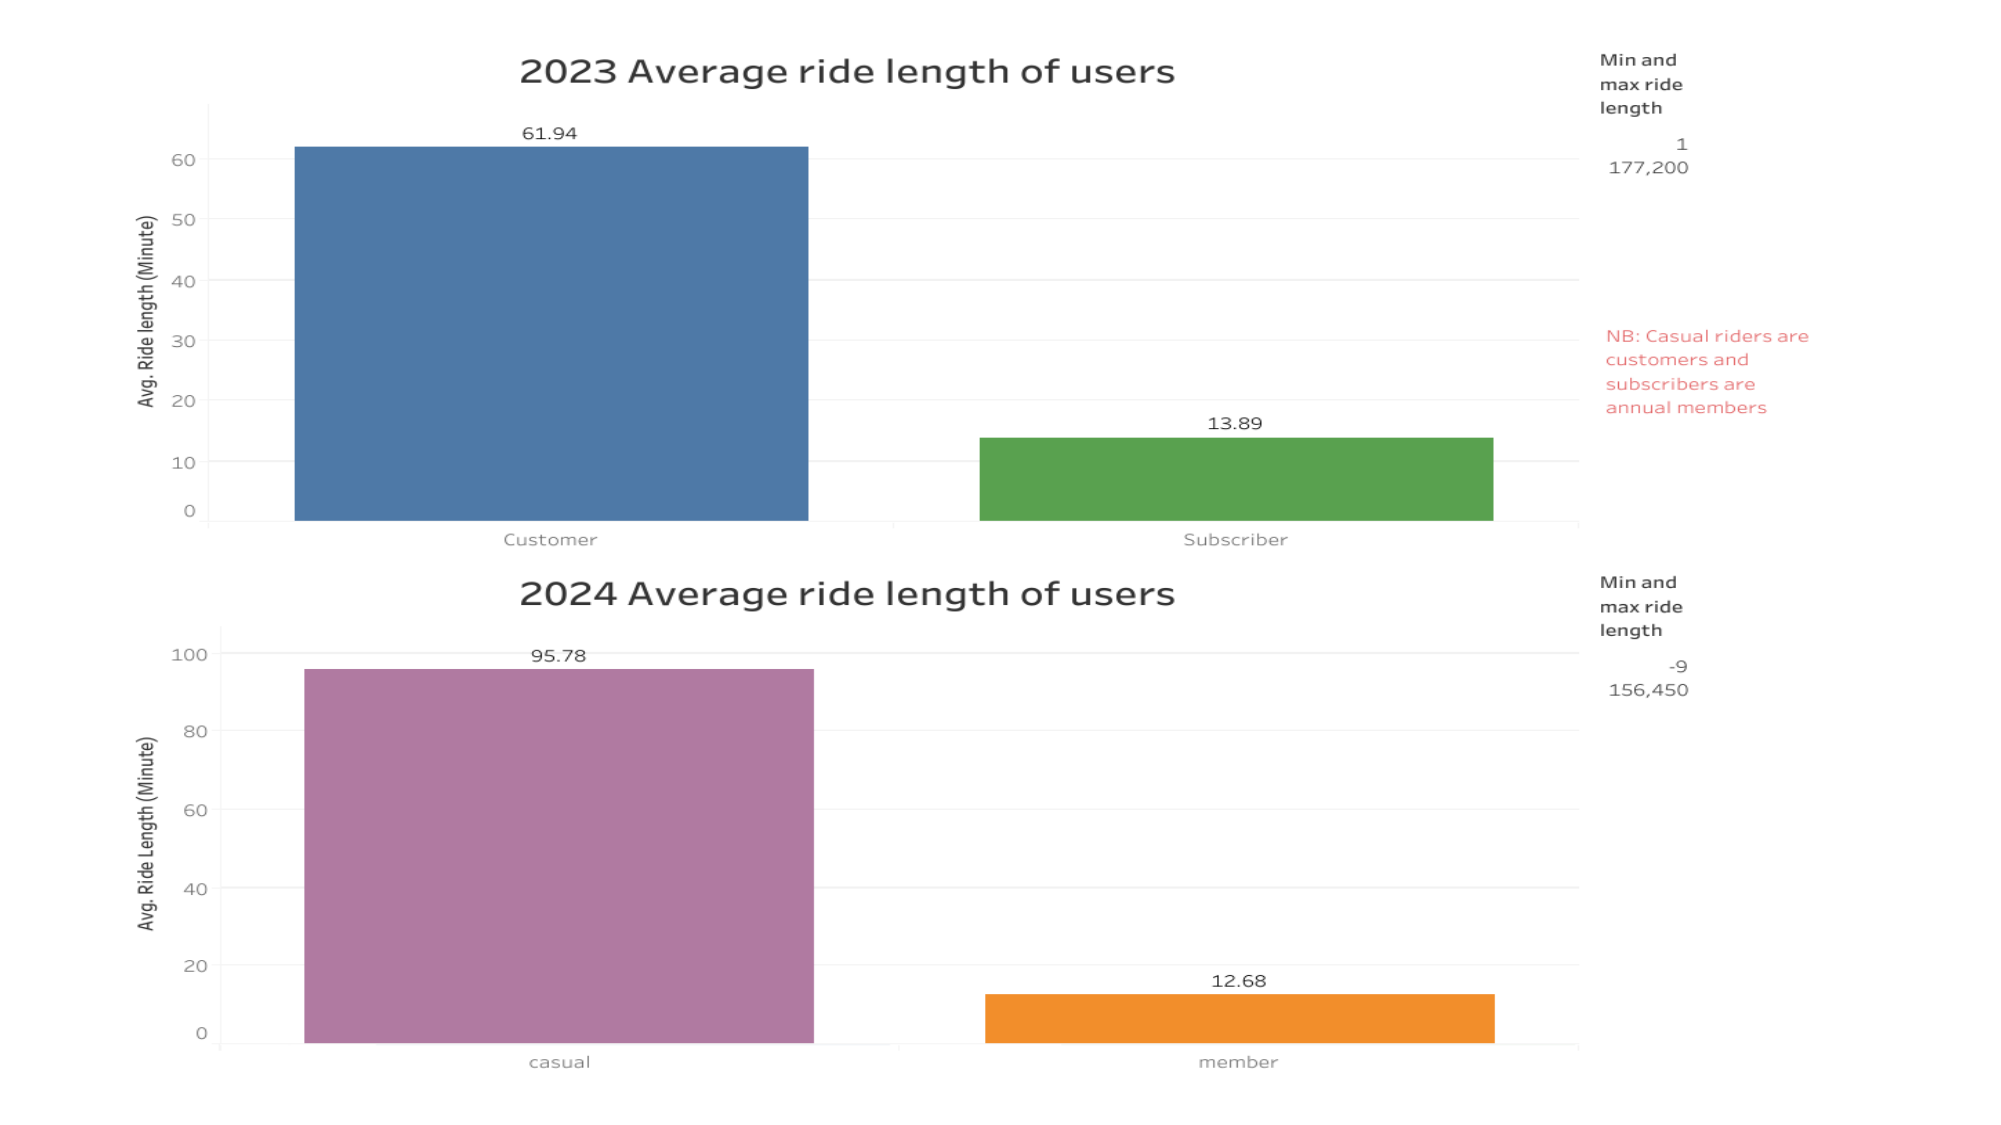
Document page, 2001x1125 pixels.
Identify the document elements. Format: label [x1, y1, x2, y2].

picture [96, 22, 1821, 1088]
